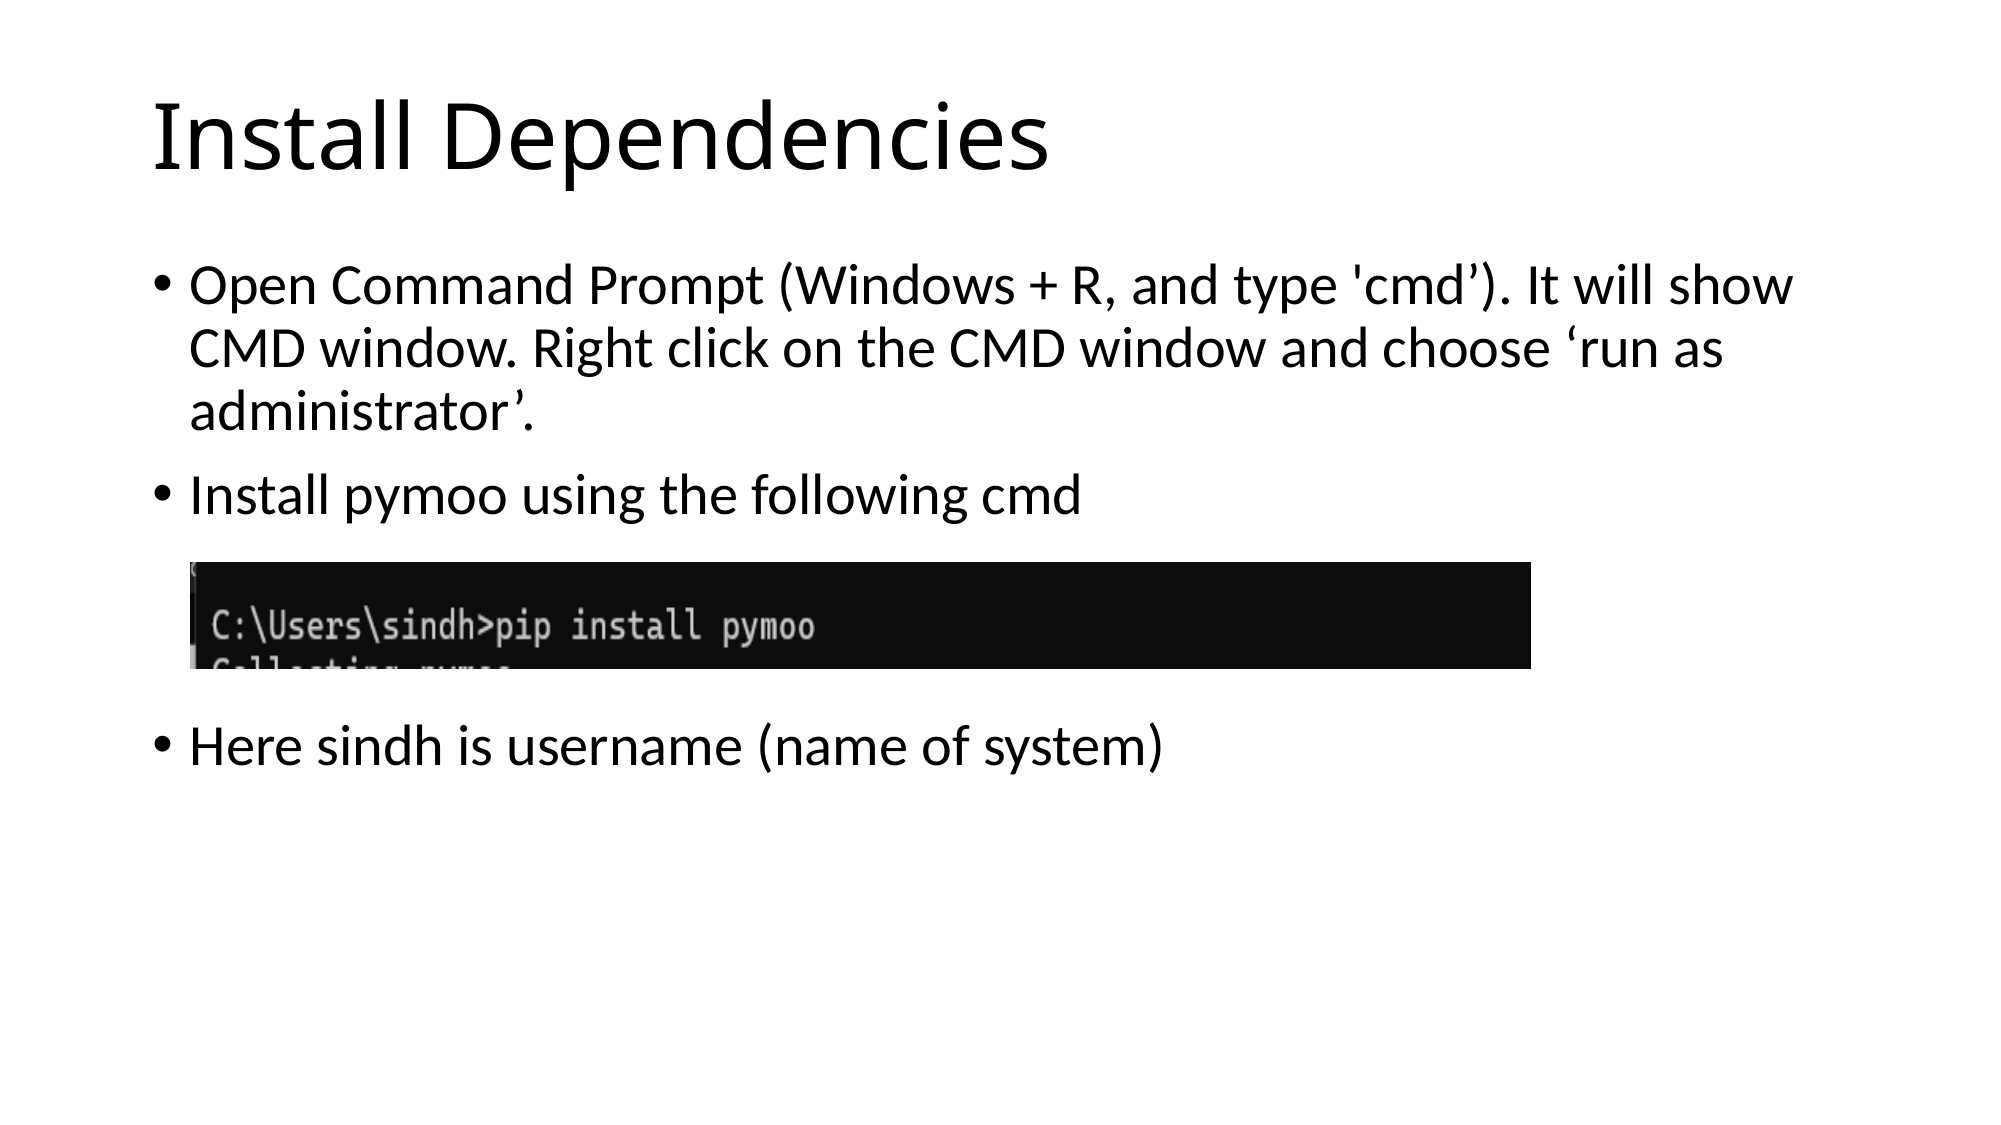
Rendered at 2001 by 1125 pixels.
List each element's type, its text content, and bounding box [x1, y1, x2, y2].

title Install Dependencies [137, 59, 1863, 220]
picture [190, 562, 1531, 669]
list Open Command Prompt (Windows + R, and type 'cmd’). It will show CMD window. Right click on the CMD window and choose ‘run as administrator’. Install pymoo using the following cmd Here sindh is username (name of system) [137, 246, 1863, 1014]
